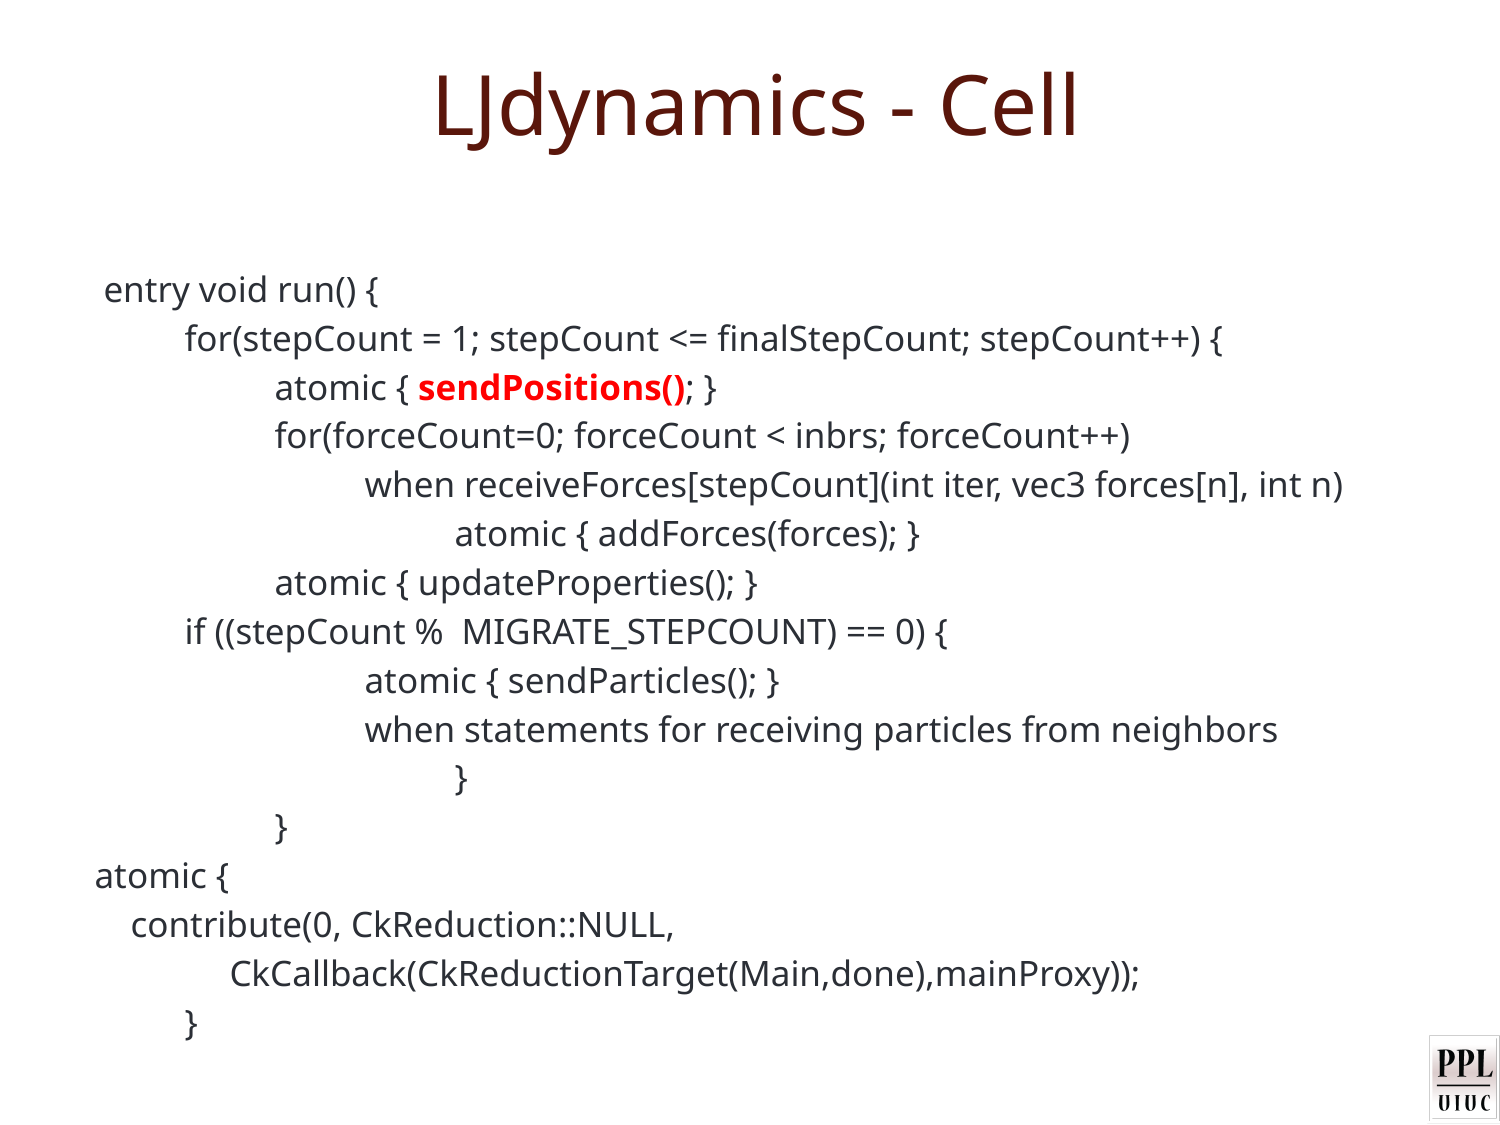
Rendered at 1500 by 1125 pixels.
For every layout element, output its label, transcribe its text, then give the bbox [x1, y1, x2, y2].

list entry void run() { for(stepCount = 1; stepCount <= finalStepCount; stepCount++) { atomic { sendPositions(); } for(forceCount=0; forceCount < inbrs; forceCount++) when receiveForces[stepCount](int iter, vec3 forces[n], int n) atomic { addForces(forces); } atomic { updateProperties(); } if ((stepCount % MIGRATE_STEPCOUNT) == 0) { atomic { sendParticles(); } when statements for receiving particles from neighbors } } atomic { contribute(0, CkReduction::NULL, CkCallback(CkReductionTarget(Main,done),mainProxy)); } [79, 260, 1430, 1063]
picture [1425, 1032, 1500, 1125]
title LJdynamics - Cell [75, 37, 1438, 168]
